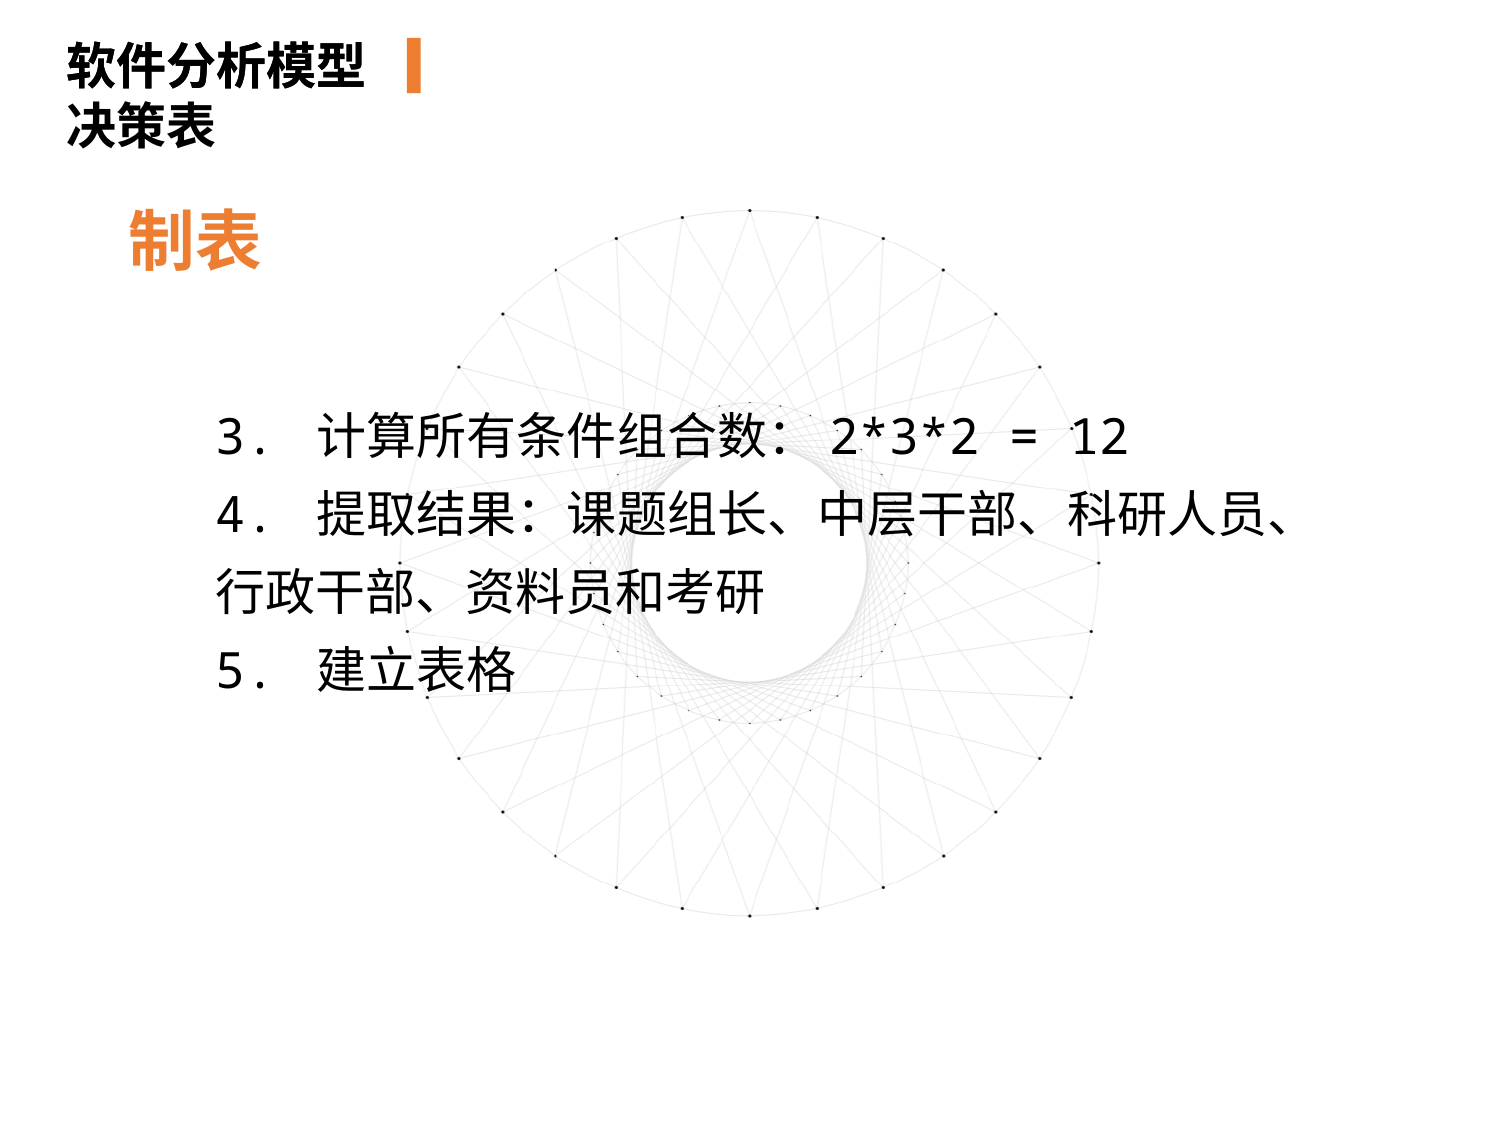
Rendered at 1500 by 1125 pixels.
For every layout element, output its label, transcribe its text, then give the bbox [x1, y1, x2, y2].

text_box 3. 计算所有条件组合数：2*3*2 = 12 4. 提取结果：课题组长、中层干部、科研人员、行政干部、资料员和考研 5. 建立表格 [200, 379, 1302, 706]
picture [418, 706, 1092, 932]
text_box [414, 37, 422, 94]
text_box 软件分析模型决策表 [51, 27, 414, 163]
text_box 制表 [113, 191, 1112, 378]
